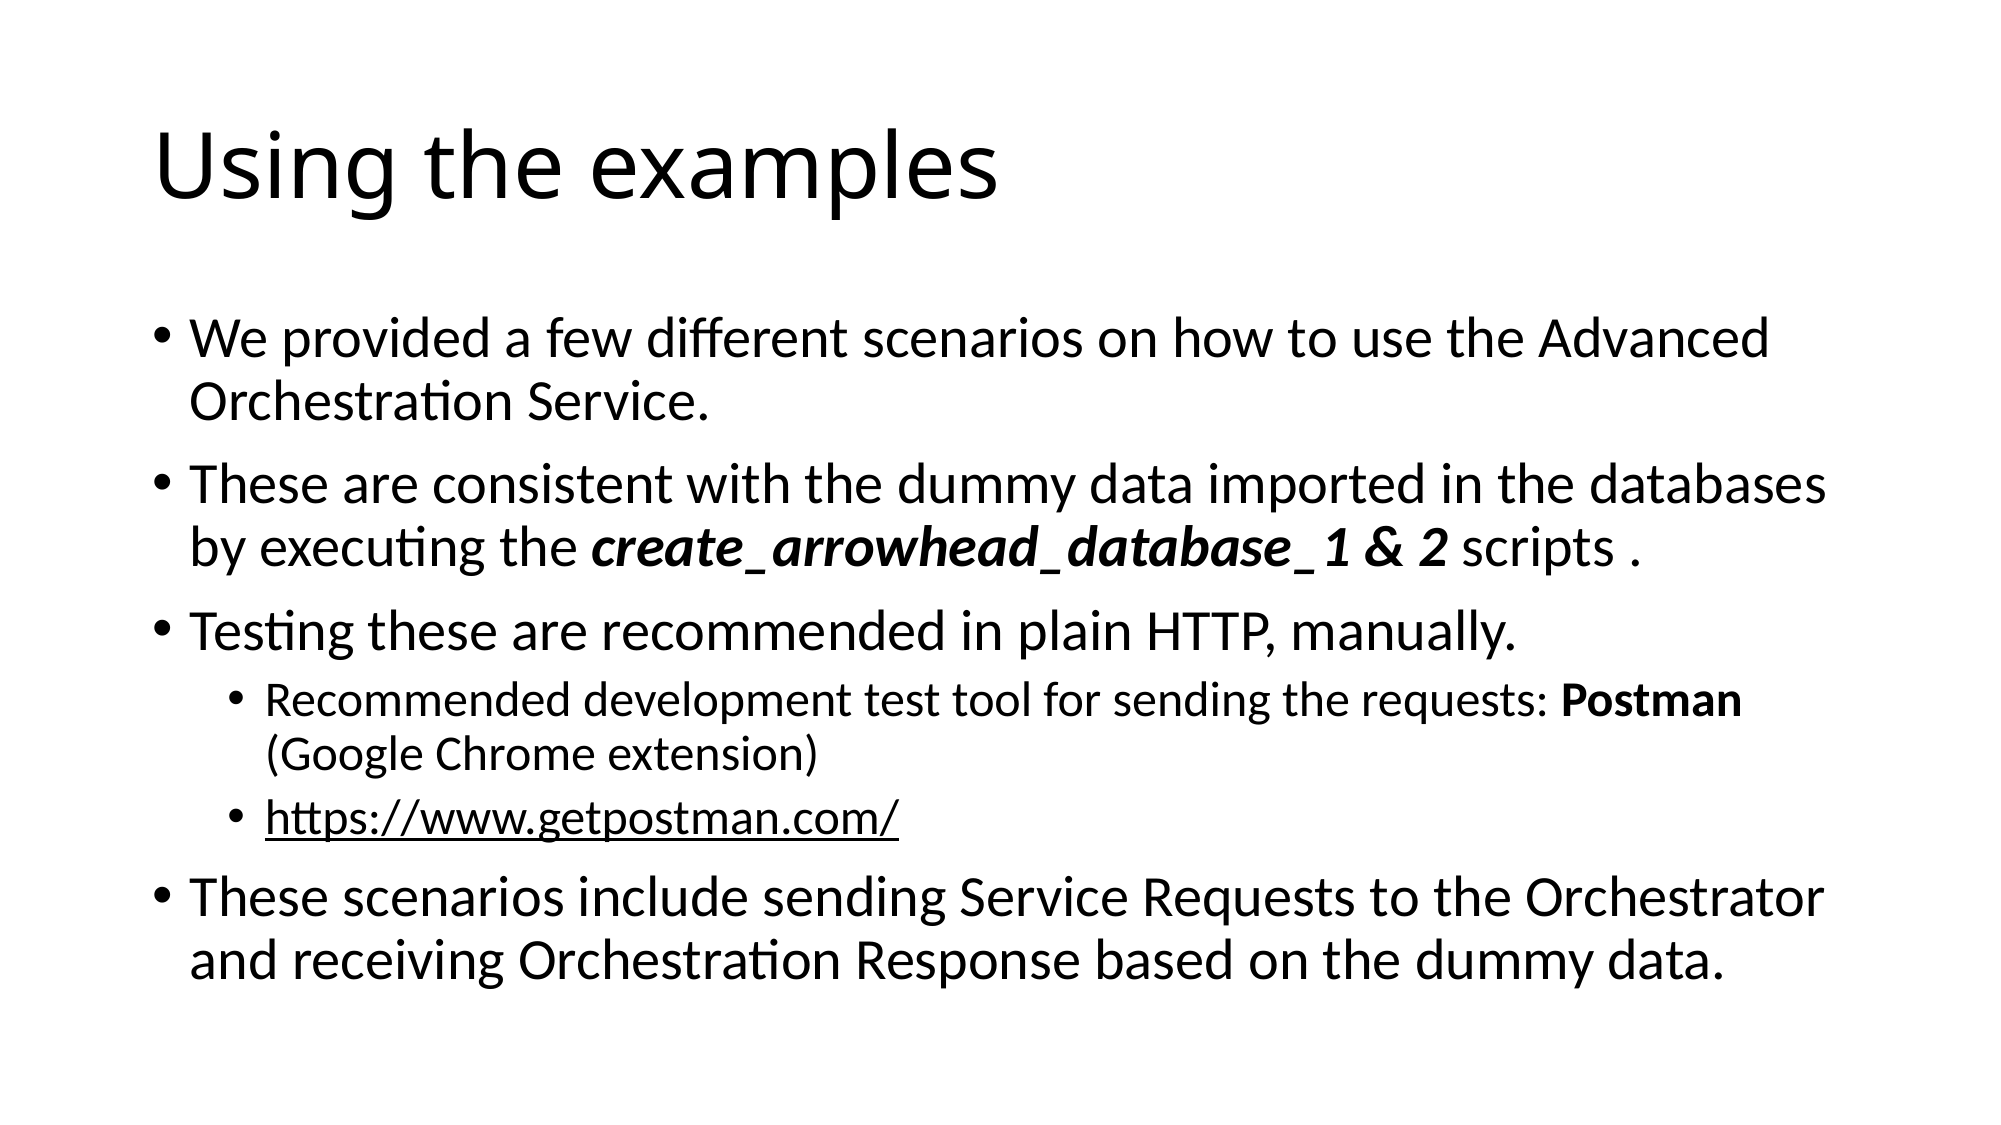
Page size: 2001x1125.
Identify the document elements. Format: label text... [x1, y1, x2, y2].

title Using the examples [137, 59, 1863, 278]
list We provided a few different scenarios on how to use the Advanced Orchestration Service. These are consistent with the dummy data imported in the databases by executing the create_arrowhead_database_1 & 2 scripts . Testing these are recommended in plain HTTP, manually. Recommended development test tool for sending the requests: Postman (Google Chrome extension) https://www.getpostman.com/ These scenarios include sending Service Requests to the Orchestrator and receiving Orchestration Response based on the dummy data. [137, 299, 1863, 1014]
